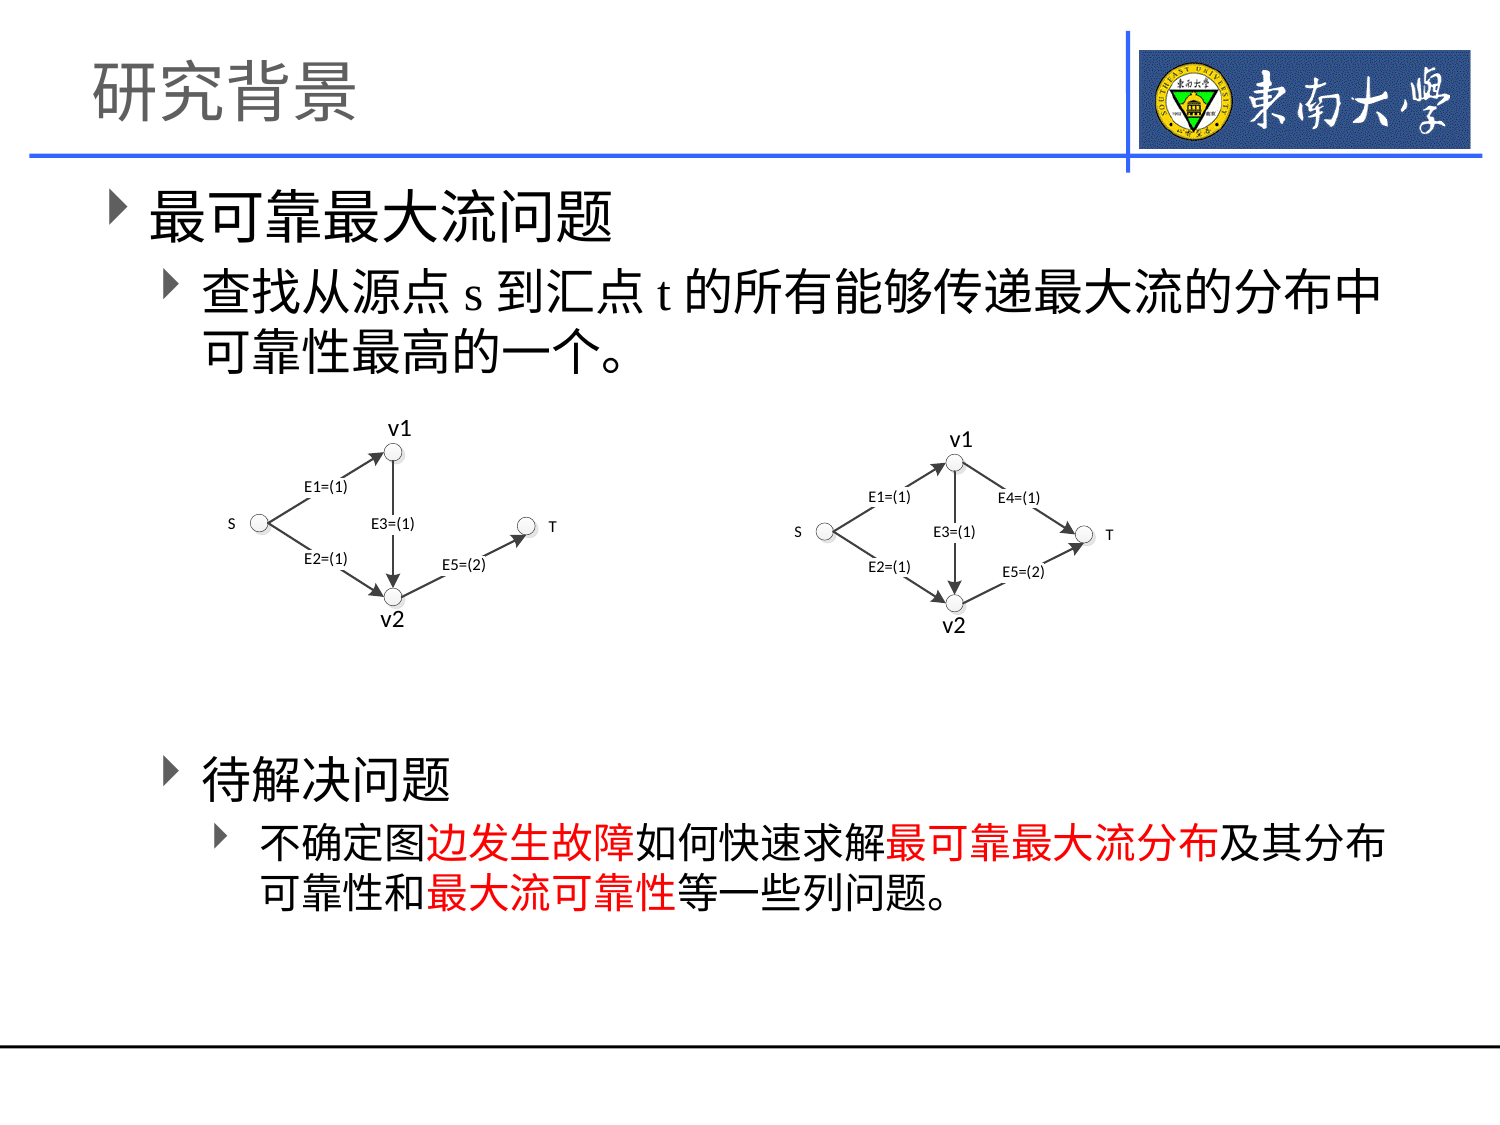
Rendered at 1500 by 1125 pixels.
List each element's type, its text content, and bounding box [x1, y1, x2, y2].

list 最可靠最大流问题 查找从源点s到汇点t的所有能够传递最大流的分布中可靠性最高的一个。 待解决问题 不确定图边发生故障如何快速求解最可靠最大流分布及其分布可靠性和最大流可靠性等一些列问题。 [76, 172, 1427, 1035]
title 研究背景 [76, 42, 1117, 149]
picture [1139, 50, 1471, 149]
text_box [773, 420, 1135, 646]
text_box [206, 408, 579, 641]
